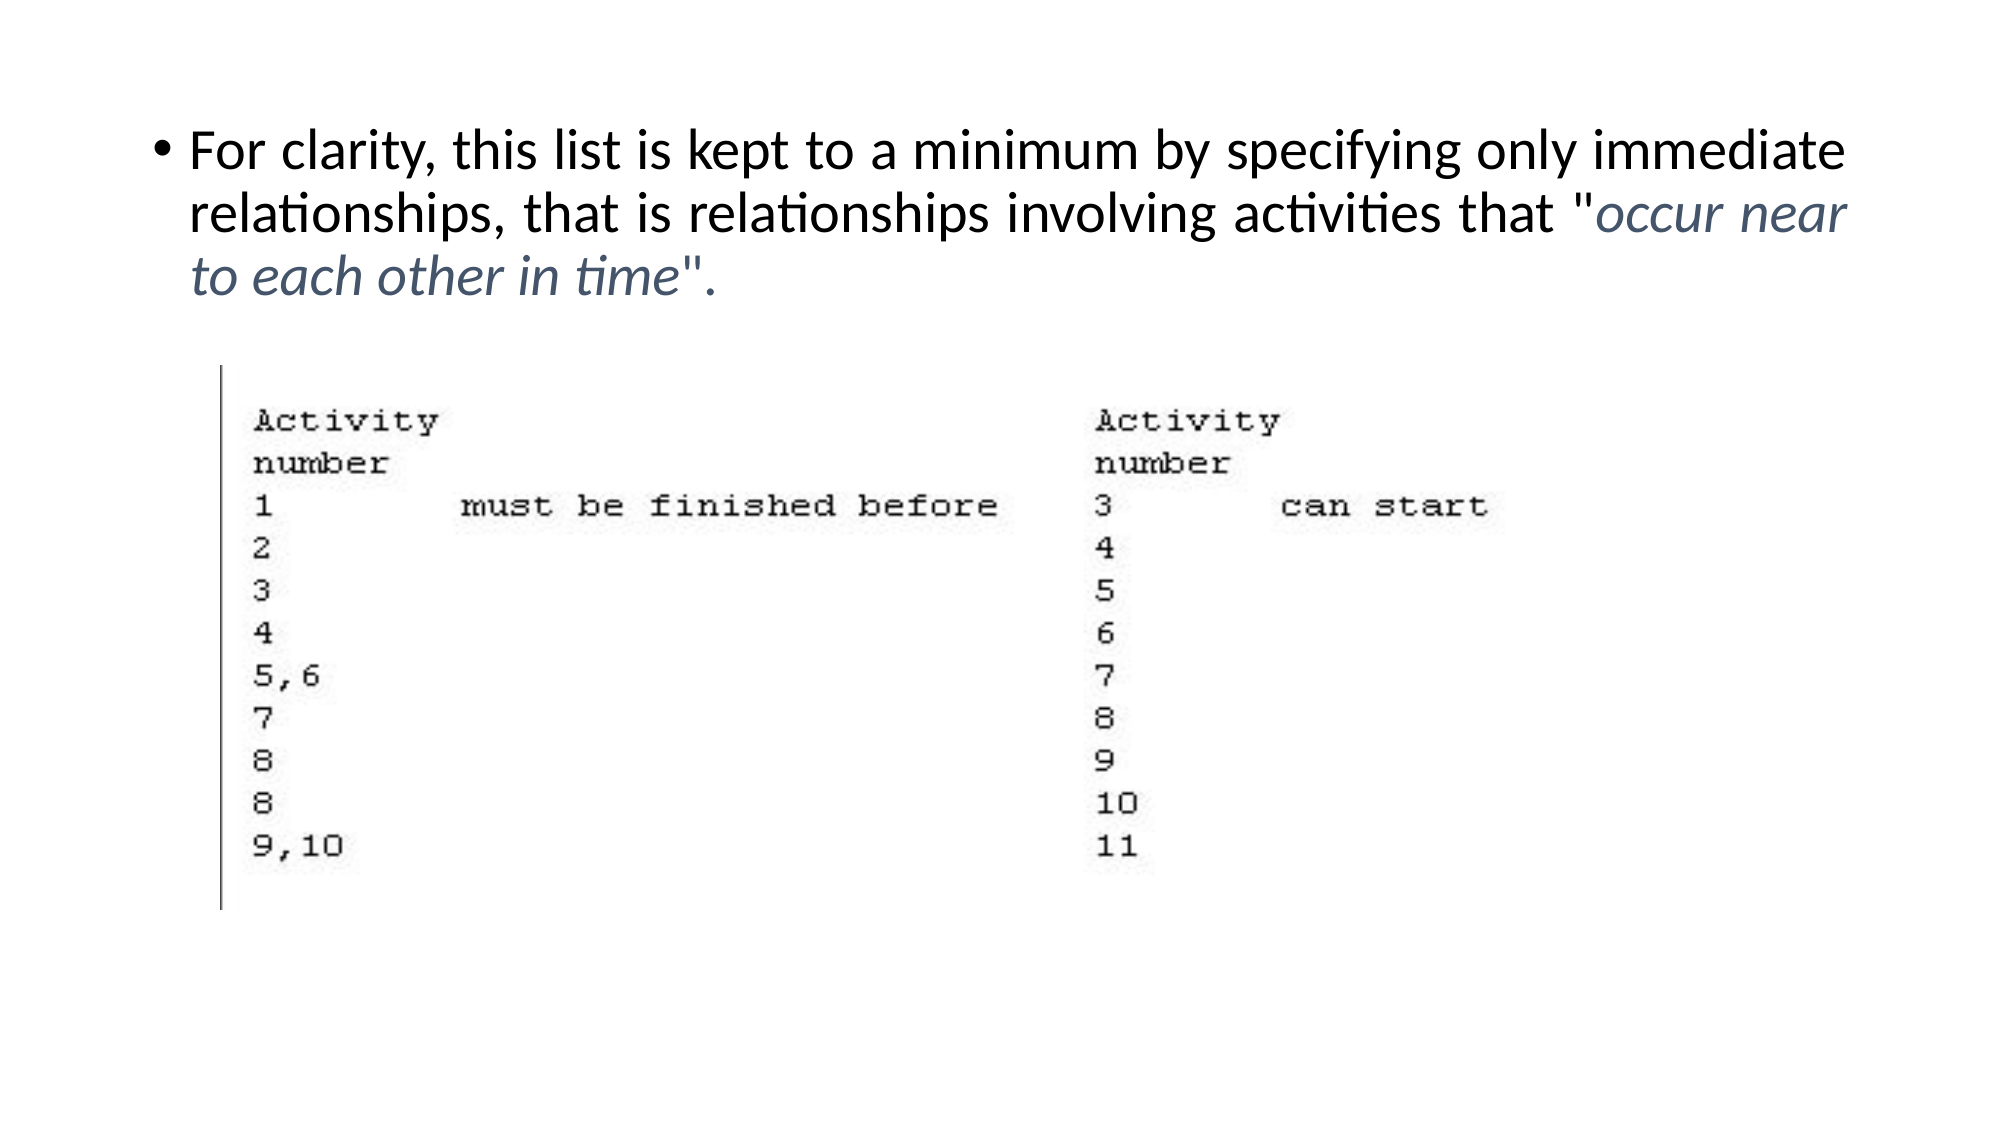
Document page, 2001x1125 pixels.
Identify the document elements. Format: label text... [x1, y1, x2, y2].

picture [220, 365, 1608, 911]
list For clarity, this list is kept to a minimum by specifying only immediate relationships, that is relationships involving activities that "occur near to each other in time". [137, 111, 1863, 1014]
